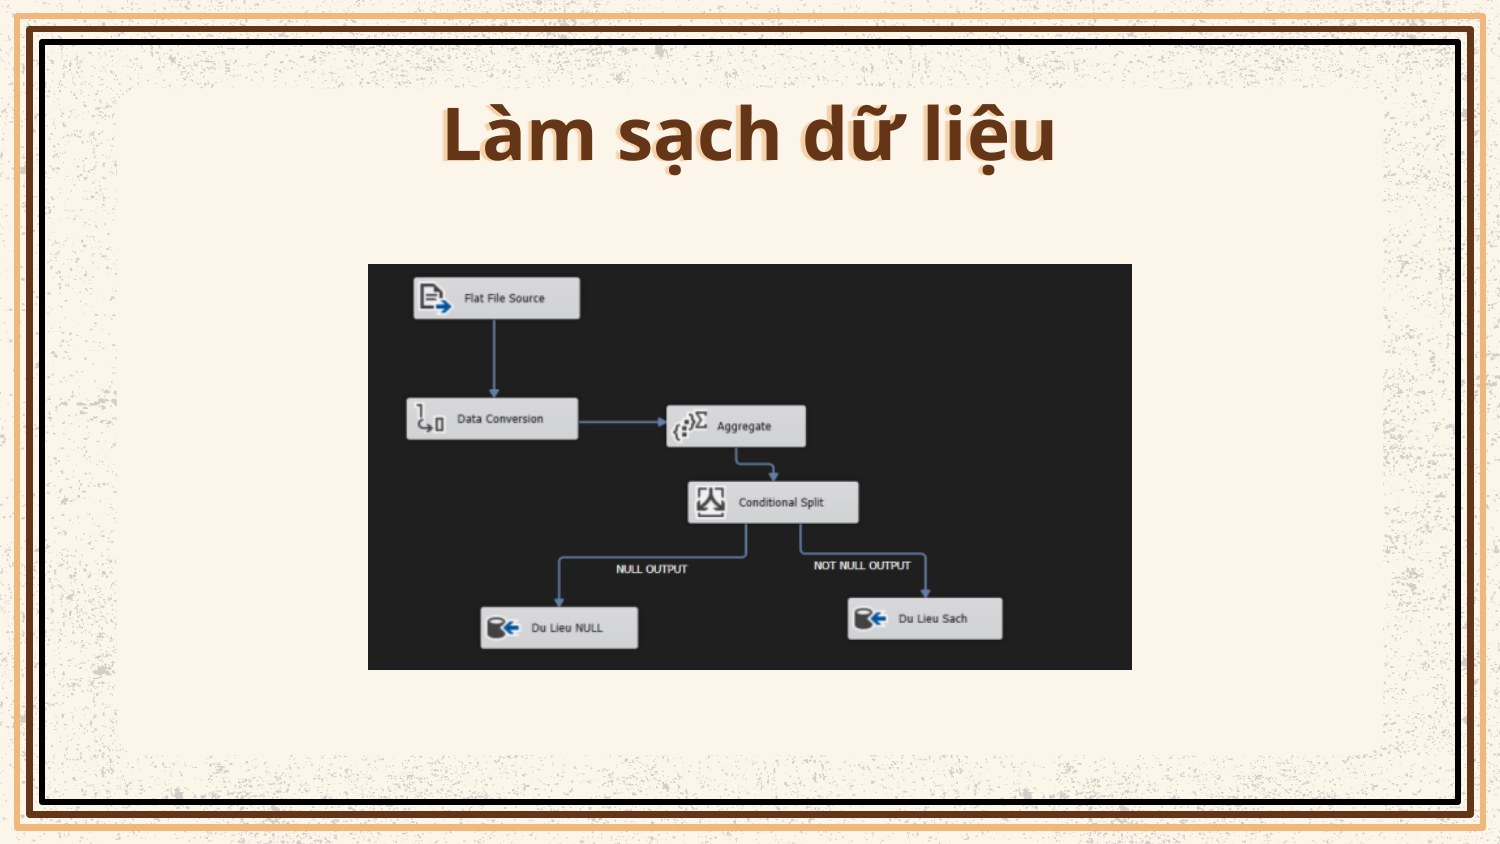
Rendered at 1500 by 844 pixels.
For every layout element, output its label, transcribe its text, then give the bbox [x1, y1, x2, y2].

title Làm sạch dữ liệu [118, 72, 1382, 167]
picture [0, 0, 1500, 844]
